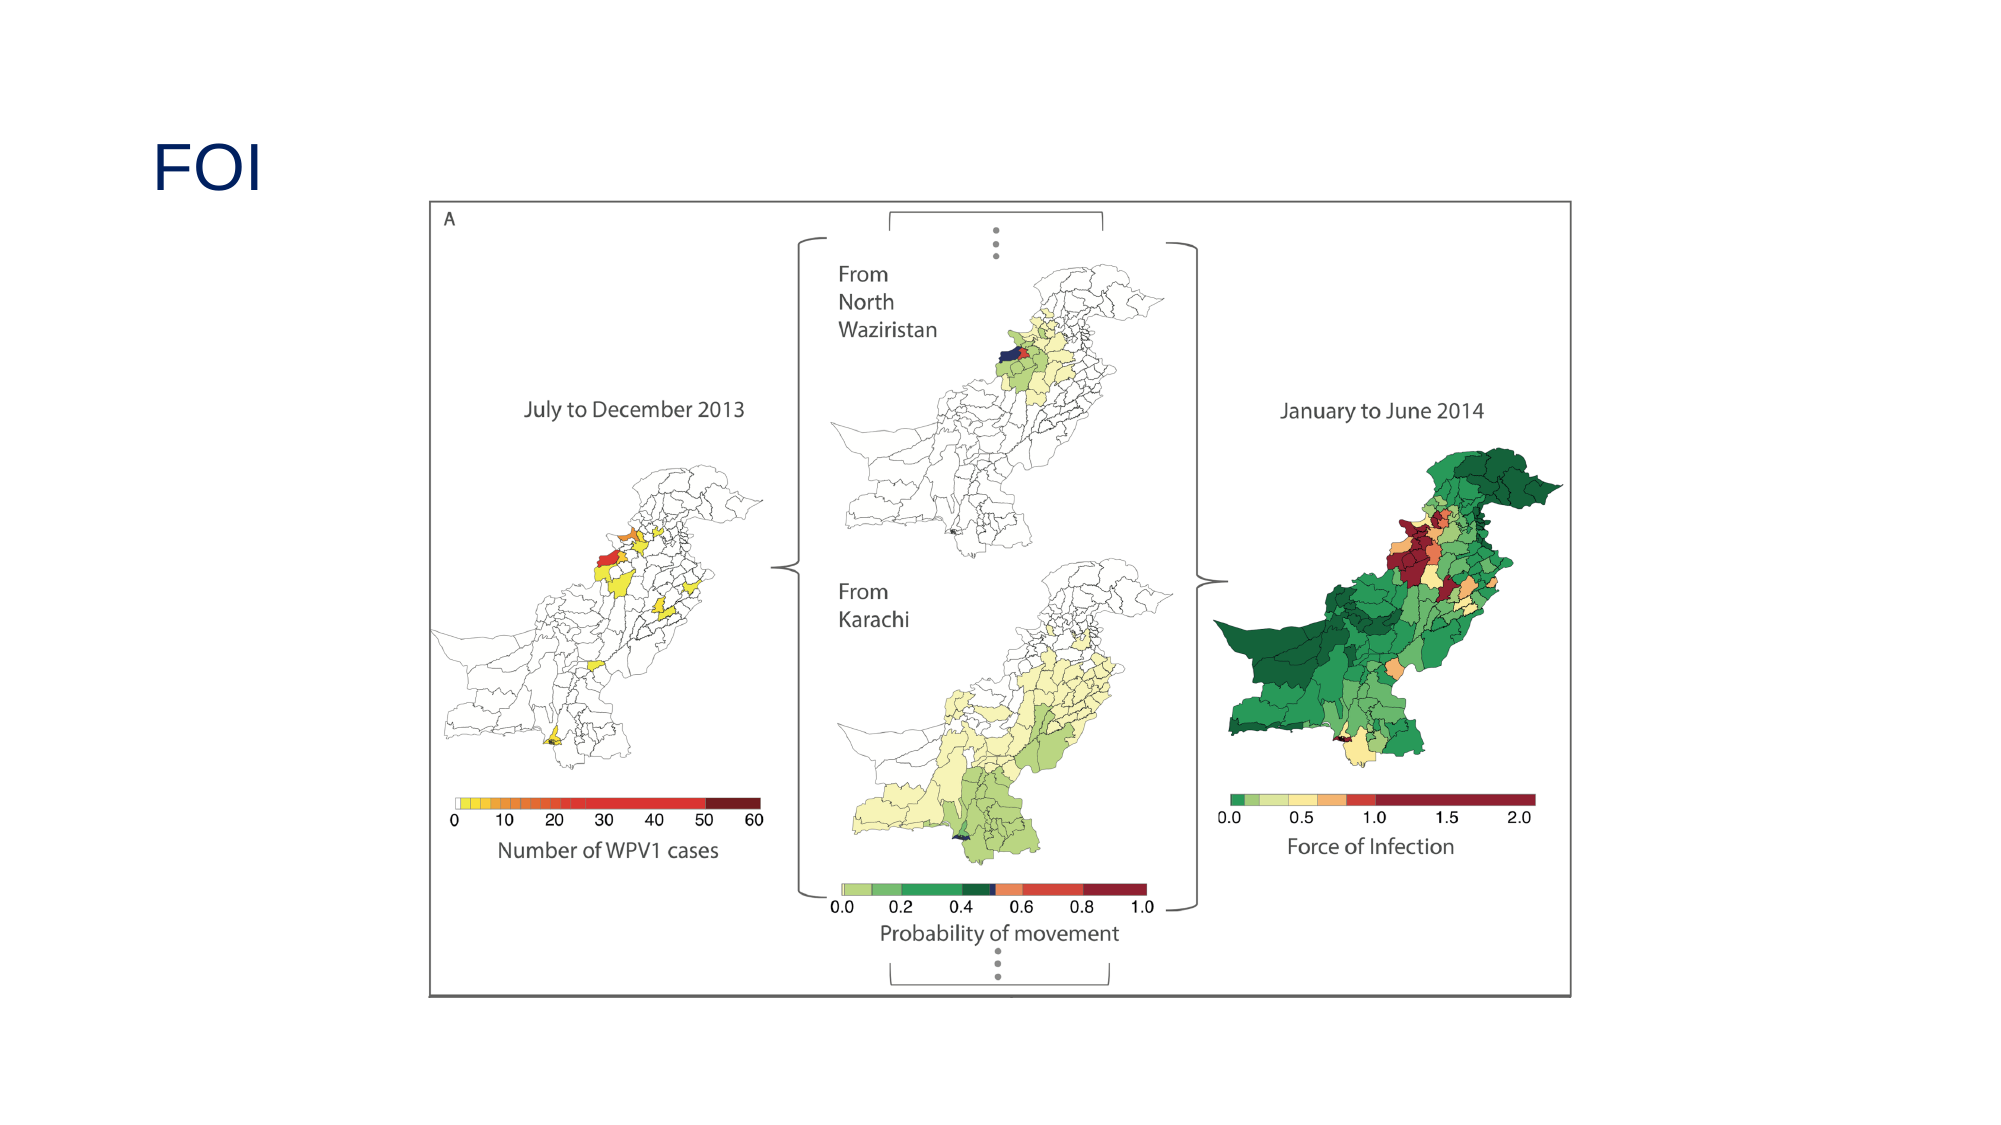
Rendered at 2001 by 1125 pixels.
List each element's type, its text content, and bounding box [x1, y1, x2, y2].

picture [427, 199, 1573, 998]
title FOI [137, 59, 1863, 278]
